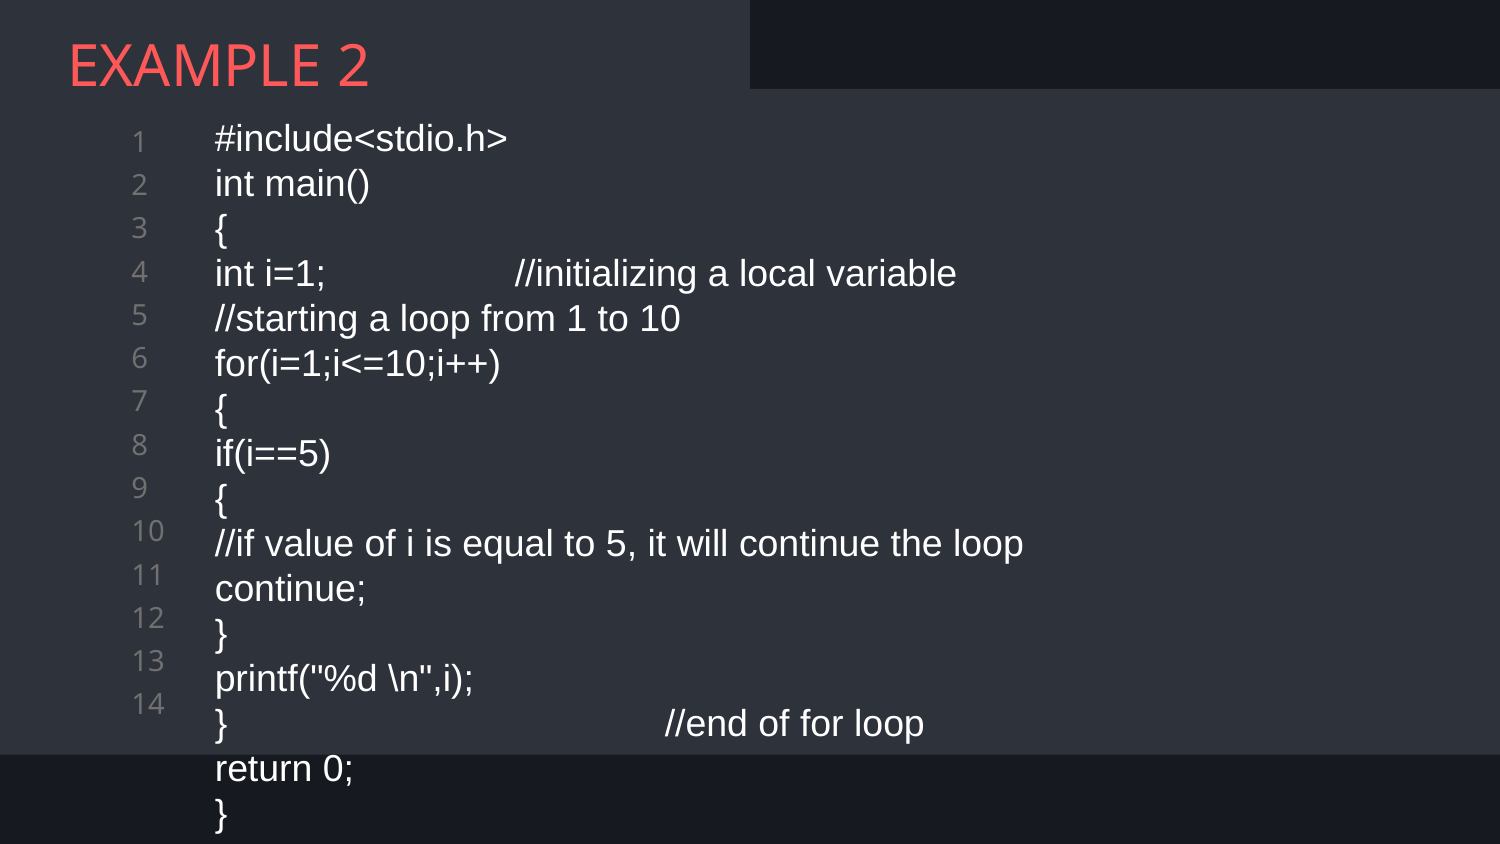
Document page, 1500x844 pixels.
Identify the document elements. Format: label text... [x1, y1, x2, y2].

title EXAMPLE 2 [52, 19, 716, 107]
text_box #include<stdio.h> int main() { int i=1; //initializing a local variable //starting a loop from 1 to 10 for(i=1;i<=10;i++) { if(i==5) { //if value of i is equal to 5, it will continue the loop continue; } printf("%d \n",i); } //end of for loop return 0; } [200, 106, 1448, 842]
